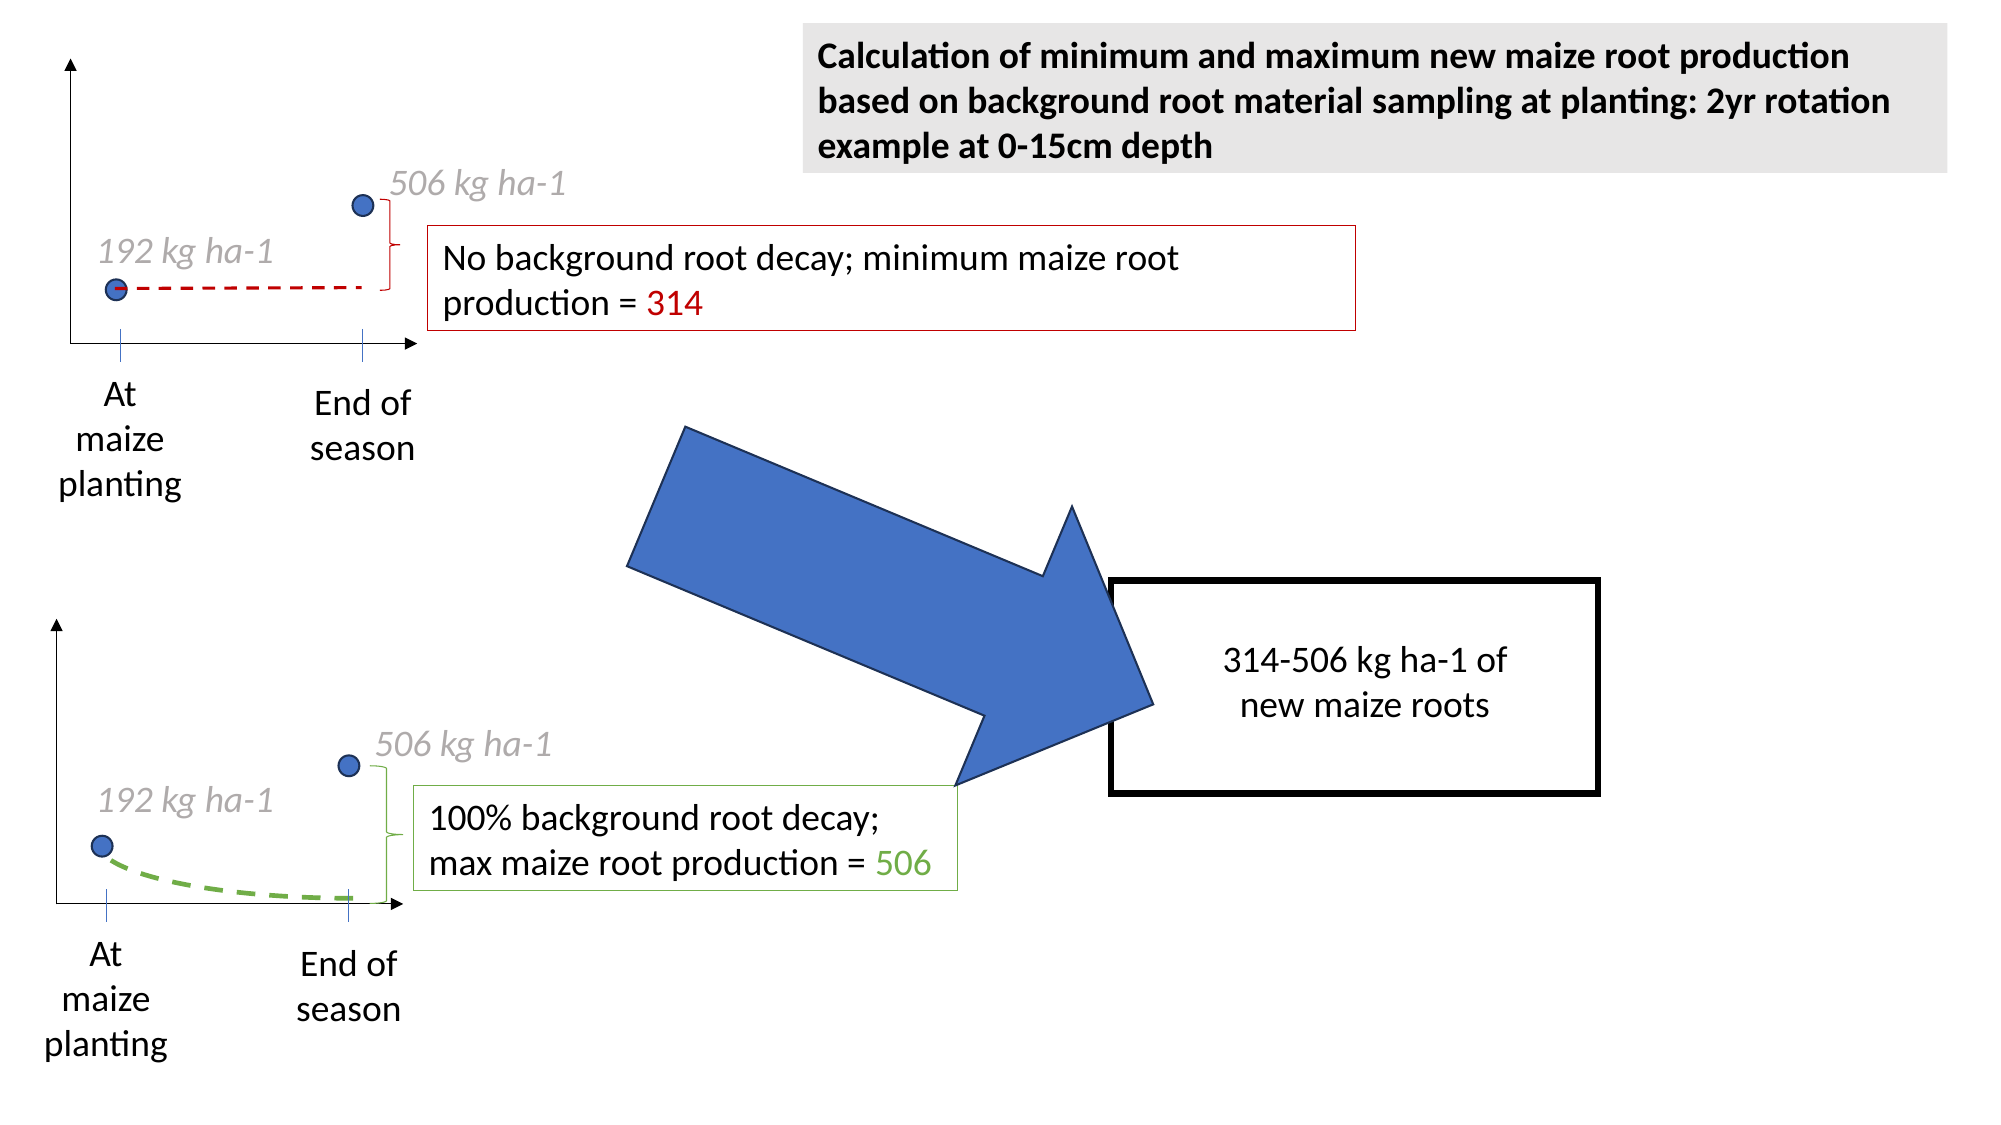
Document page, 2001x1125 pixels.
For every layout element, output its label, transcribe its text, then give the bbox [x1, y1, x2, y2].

text_box [625, 513, 1155, 786]
text_box [1110, 579, 1599, 794]
text_box Calculation of minimum and maximum new maize root production based on background root material sampling at planting: 2yr rotation example at 0-15cm depth [802, 23, 1948, 173]
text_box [26, 618, 958, 1074]
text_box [40, 58, 1356, 513]
